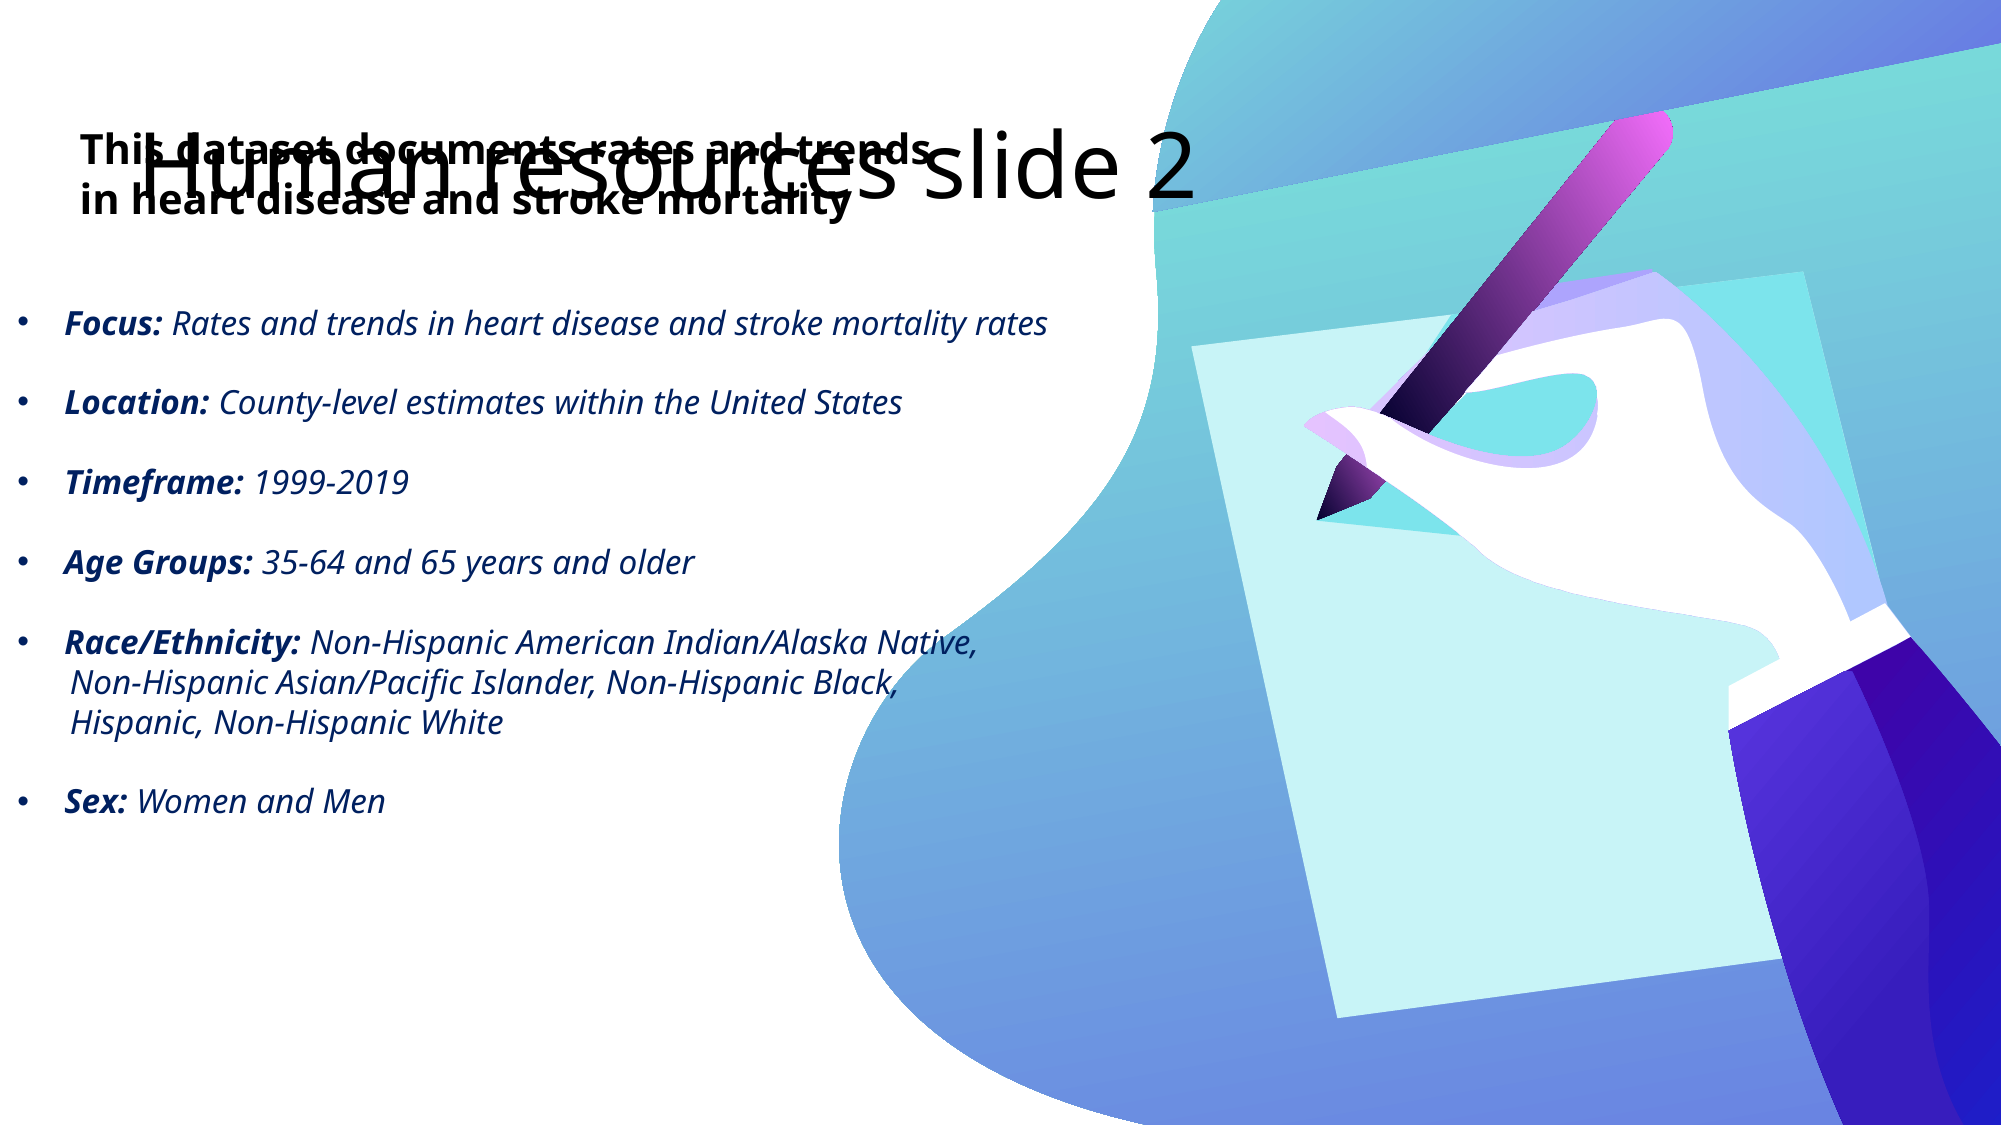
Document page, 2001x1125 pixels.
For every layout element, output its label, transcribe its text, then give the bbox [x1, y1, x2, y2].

text_box Focus: Rates and trends in heart disease and stroke mortality rates Location: County-level estimates within the United States Timeframe: 1999-2019 Age Groups: 35-64 and 65 years and older Race/Ethnicity: Non-Hispanic American Indian/Alaska Native, Non-Hispanic Asian/Pacific Islander, Non-Hispanic Black, Hispanic, Non-Hispanic White Sex: Women and Men [2, 294, 735, 868]
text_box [735, 0, 2000, 1125]
title Human resources slide 2 [137, 59, 735, 278]
text_box This dataset documents rates and trends in heart disease and stroke mortality [79, 122, 137, 223]
